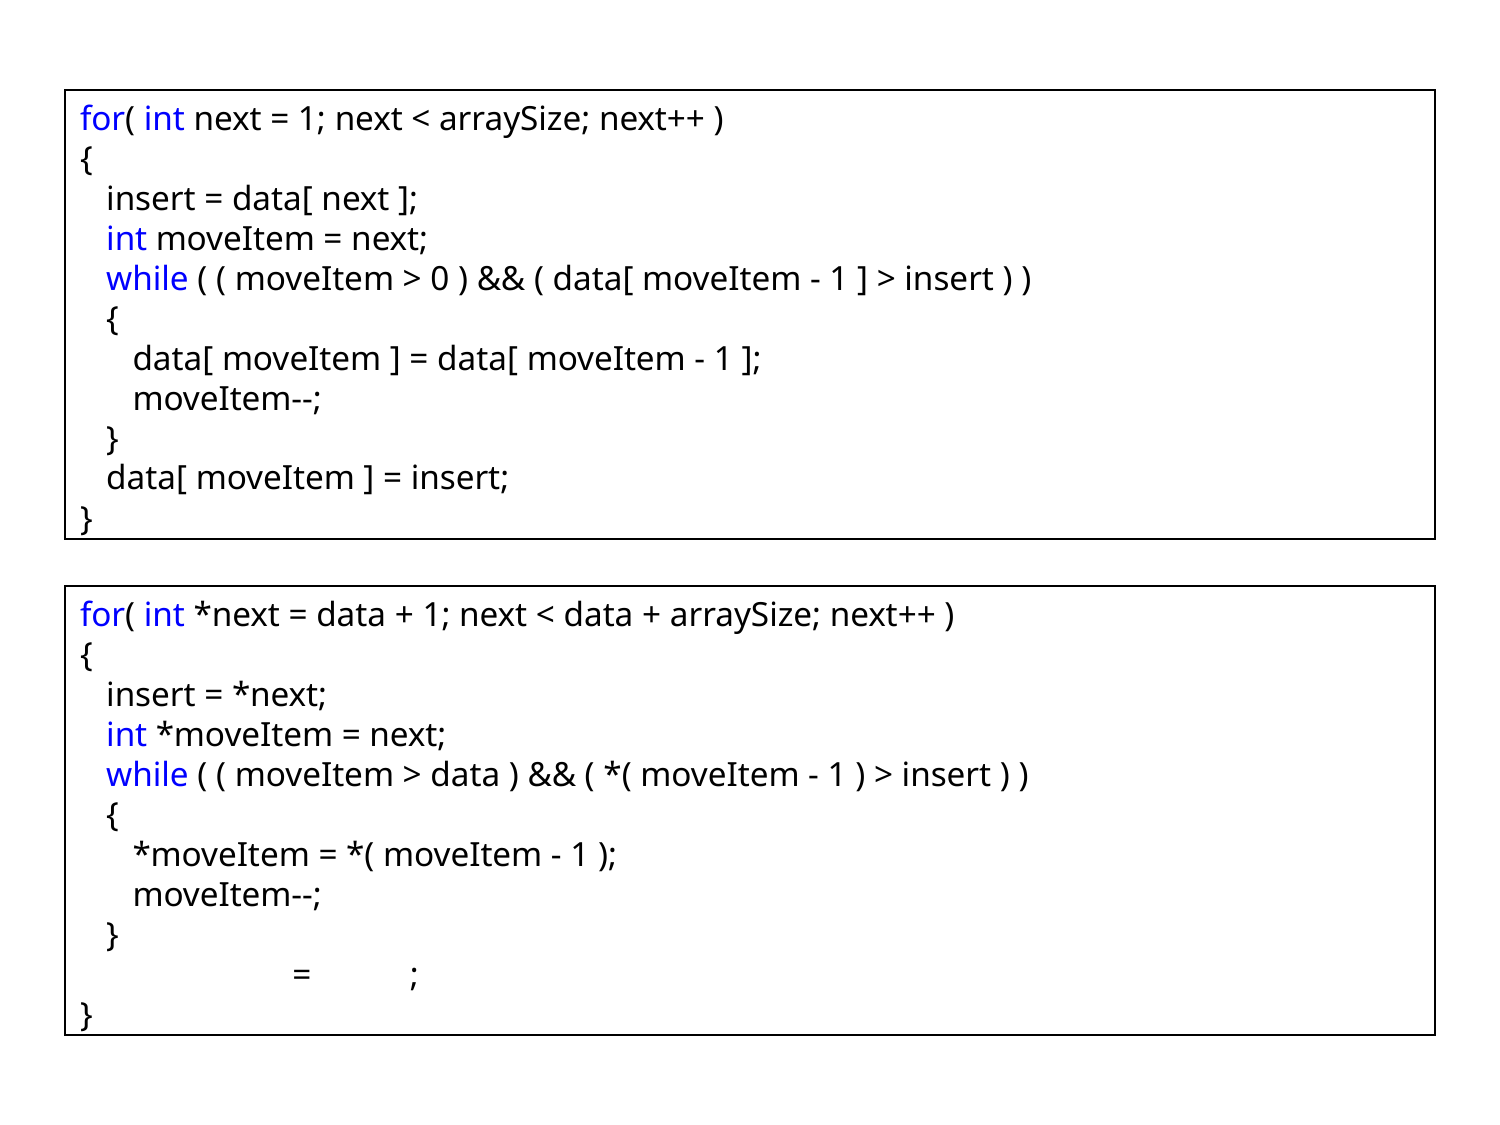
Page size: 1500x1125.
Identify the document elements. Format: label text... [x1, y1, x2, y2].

list for( int next = 1; next < arraySize; next++ ) { insert = data[ next ]; int moveItem = next; while ( ( moveItem > 0 ) && ( data[ moveItem - 1 ] > insert ) ) { data[ moveItem ] = data[ moveItem - 1 ]; moveItem--; } data[ moveItem ] = insert; } [64, 89, 1436, 540]
list for( int *next = data + 1; next < data + arraySize; next++ ) { insert = *next; int *moveItem = next; while ( ( moveItem > data ) && ( *( moveItem - 1 ) > insert ) ) { *moveItem = *( moveItem - 1 ); moveItem--; } *moveItem = insert; } [64, 585, 1436, 1036]
